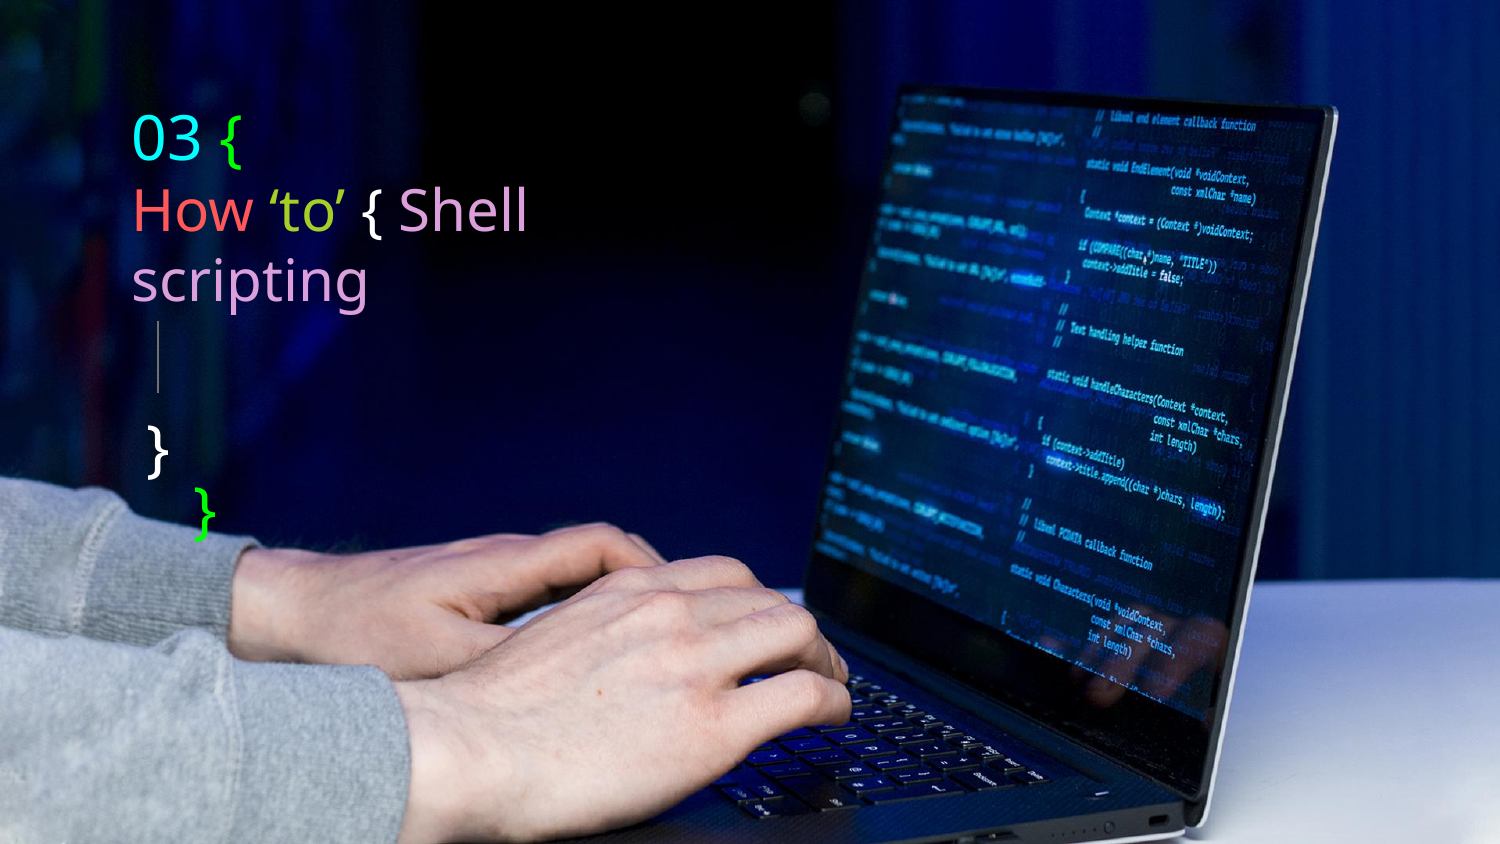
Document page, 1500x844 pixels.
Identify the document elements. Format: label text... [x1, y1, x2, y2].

text_box } [163, 455, 247, 560]
picture [0, 0, 1500, 844]
title 03 { How ‘to’ { Shell scripting [116, 88, 751, 323]
text_box } [116, 393, 200, 498]
